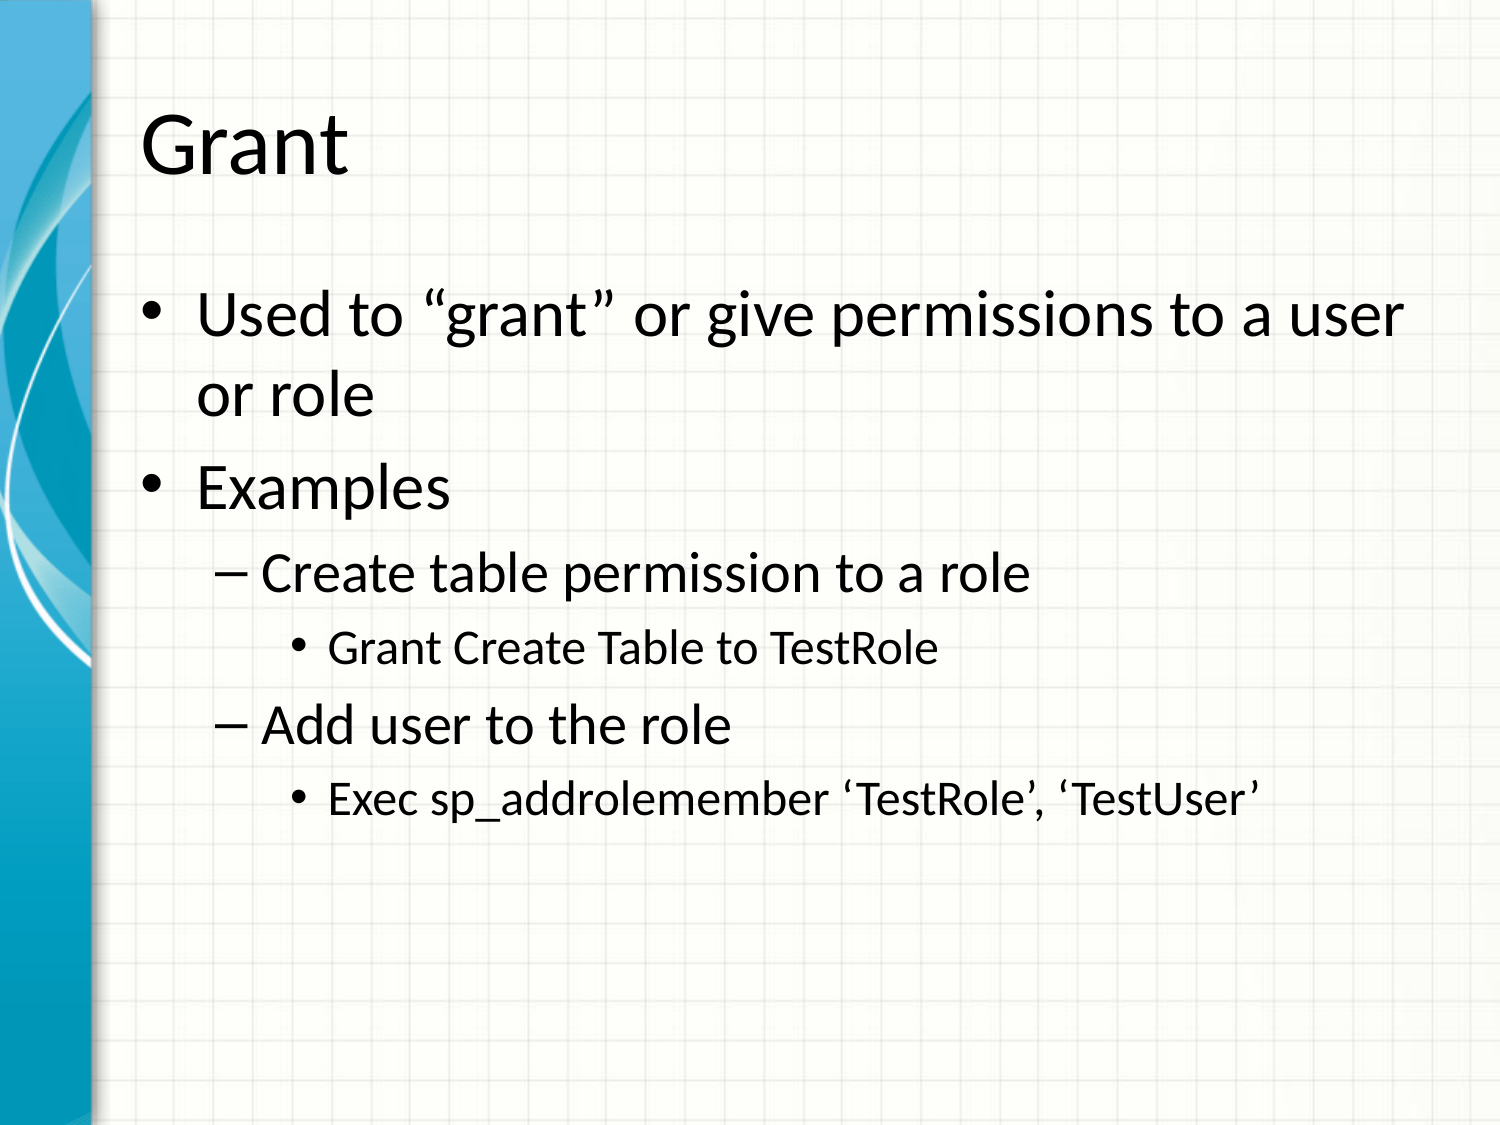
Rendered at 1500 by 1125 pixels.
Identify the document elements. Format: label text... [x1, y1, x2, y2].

picture [0, 0, 1500, 1125]
list Used to “grant” or give permissions to a user or role Examples Create table permission to a role Grant Create Table to TestRole Add user to the role Exec sp_addrolemember ‘TestRole’, ‘TestUser’ [125, 261, 1450, 967]
title Grant [125, 44, 1450, 232]
